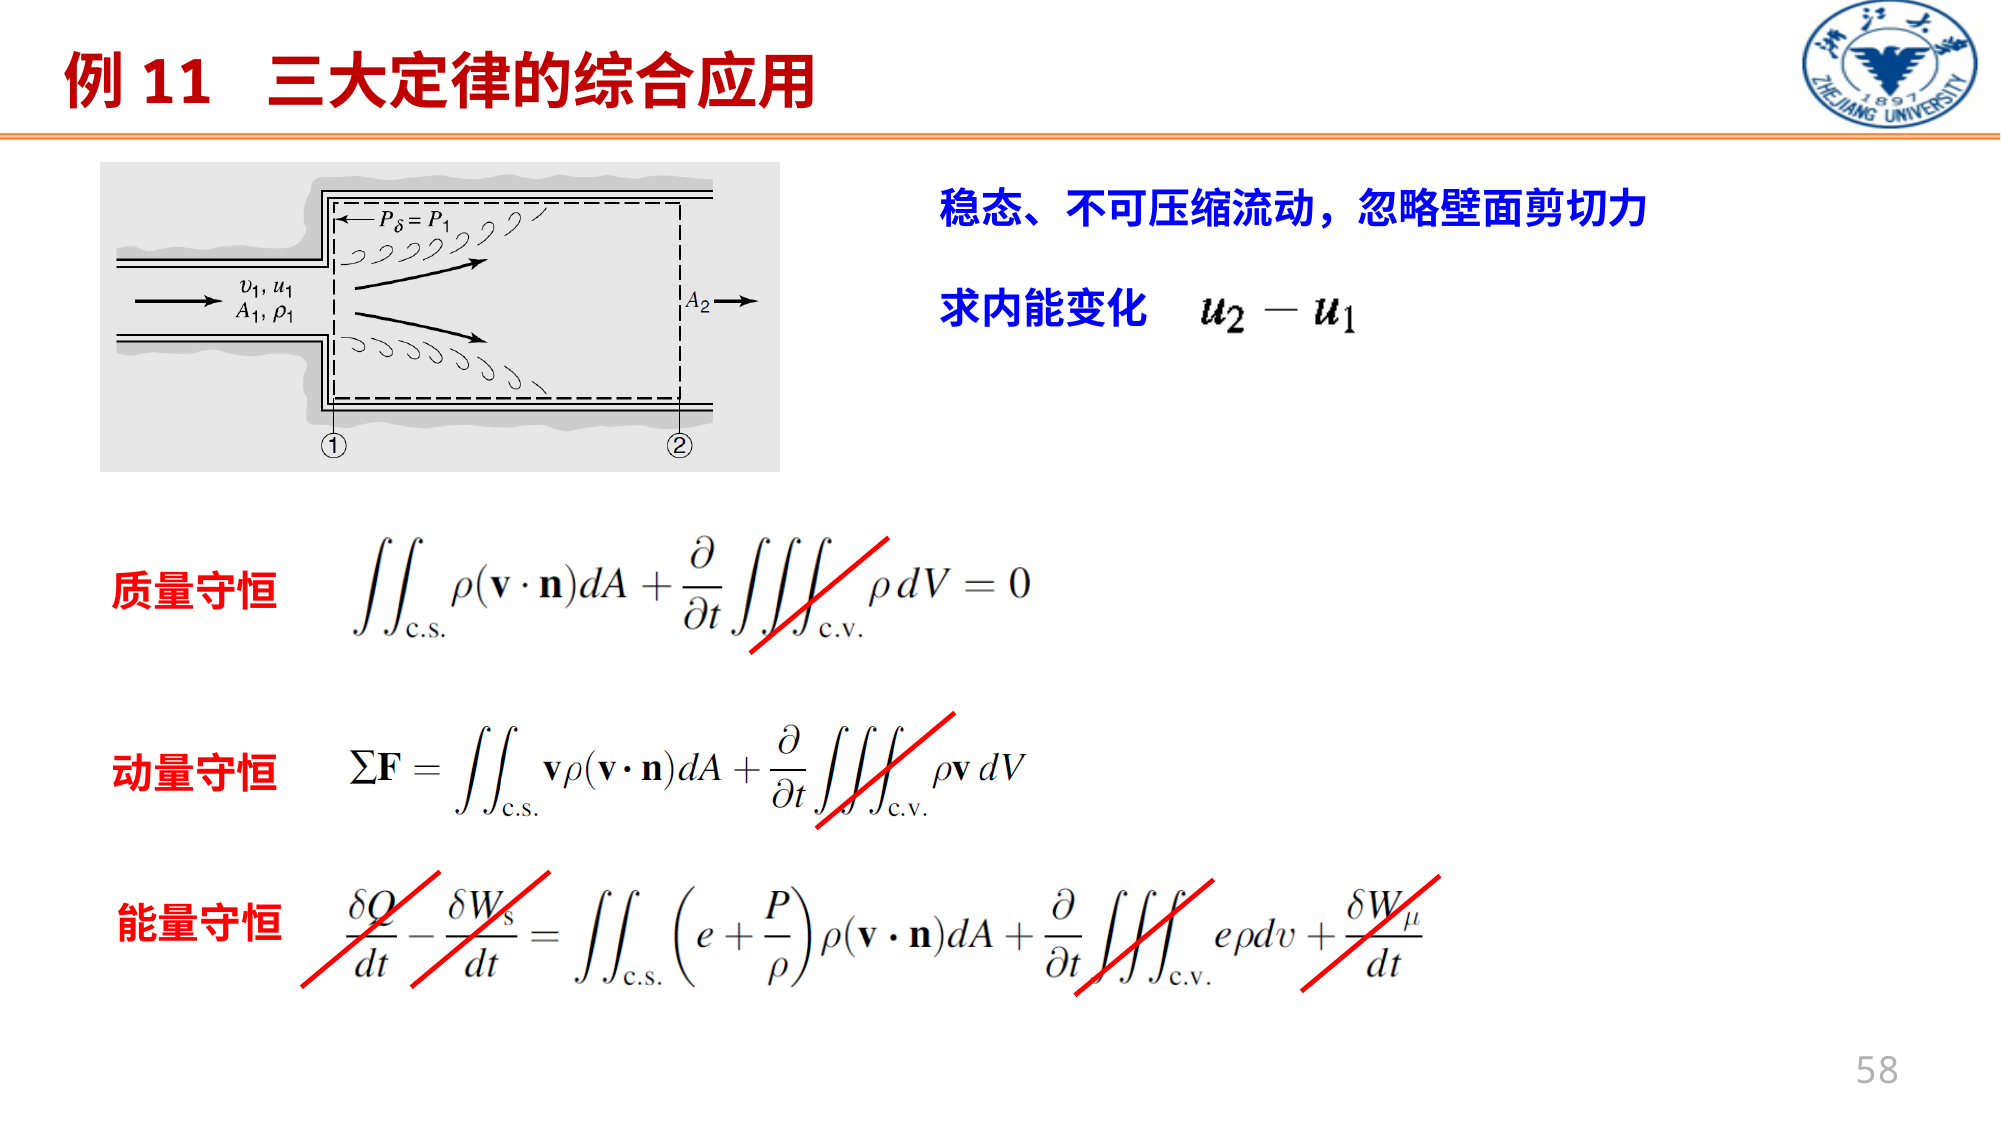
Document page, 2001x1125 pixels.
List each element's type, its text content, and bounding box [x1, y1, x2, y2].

title 例11 三大定律的综合应用 [63, 42, 1937, 118]
text_box 质量守恒 [96, 556, 296, 622]
text_box 能量守恒 [101, 889, 296, 955]
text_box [301, 537, 1441, 996]
slide_number 58 [1440, 1046, 1900, 1092]
text_box 稳态、不可压缩流动，忽略壁面剪切力 求内能变化 [924, 174, 1699, 340]
text_box 动量守恒 [96, 739, 296, 804]
picture [0, 0, 2001, 1125]
